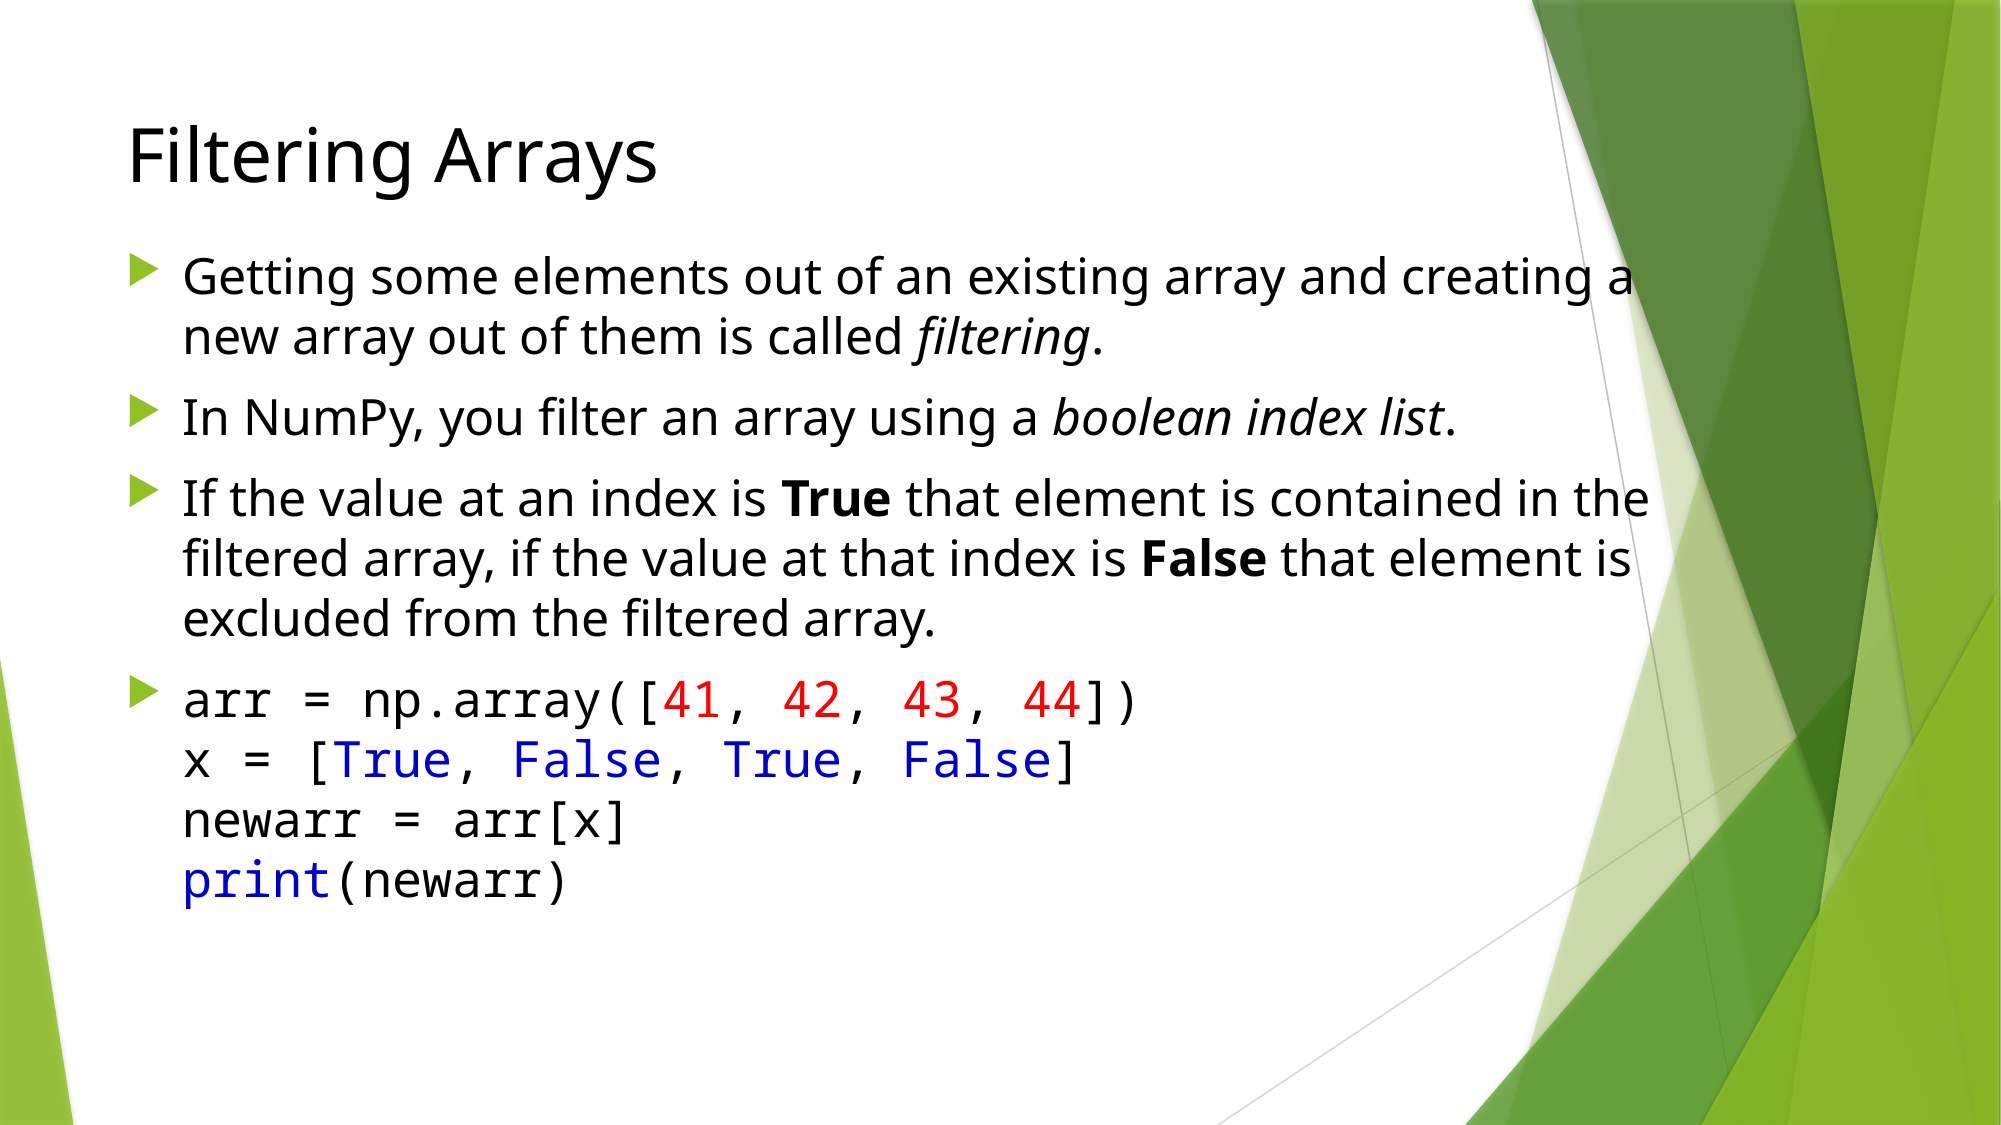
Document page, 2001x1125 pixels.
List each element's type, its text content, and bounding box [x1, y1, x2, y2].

title Filtering Arrays [111, 99, 1522, 211]
list Getting some elements out of an existing array and creating a new array out of them is called filtering. In NumPy, you filter an array using a boolean index list. If the value at an index is True that element is contained in the filtered array, if the value at that index is False that element is excluded from the filtered array. arr = np.array([41, 42, 43, 44]) x = [True, False, True, False] newarr = arr[x] print(newarr) [111, 237, 1736, 992]
